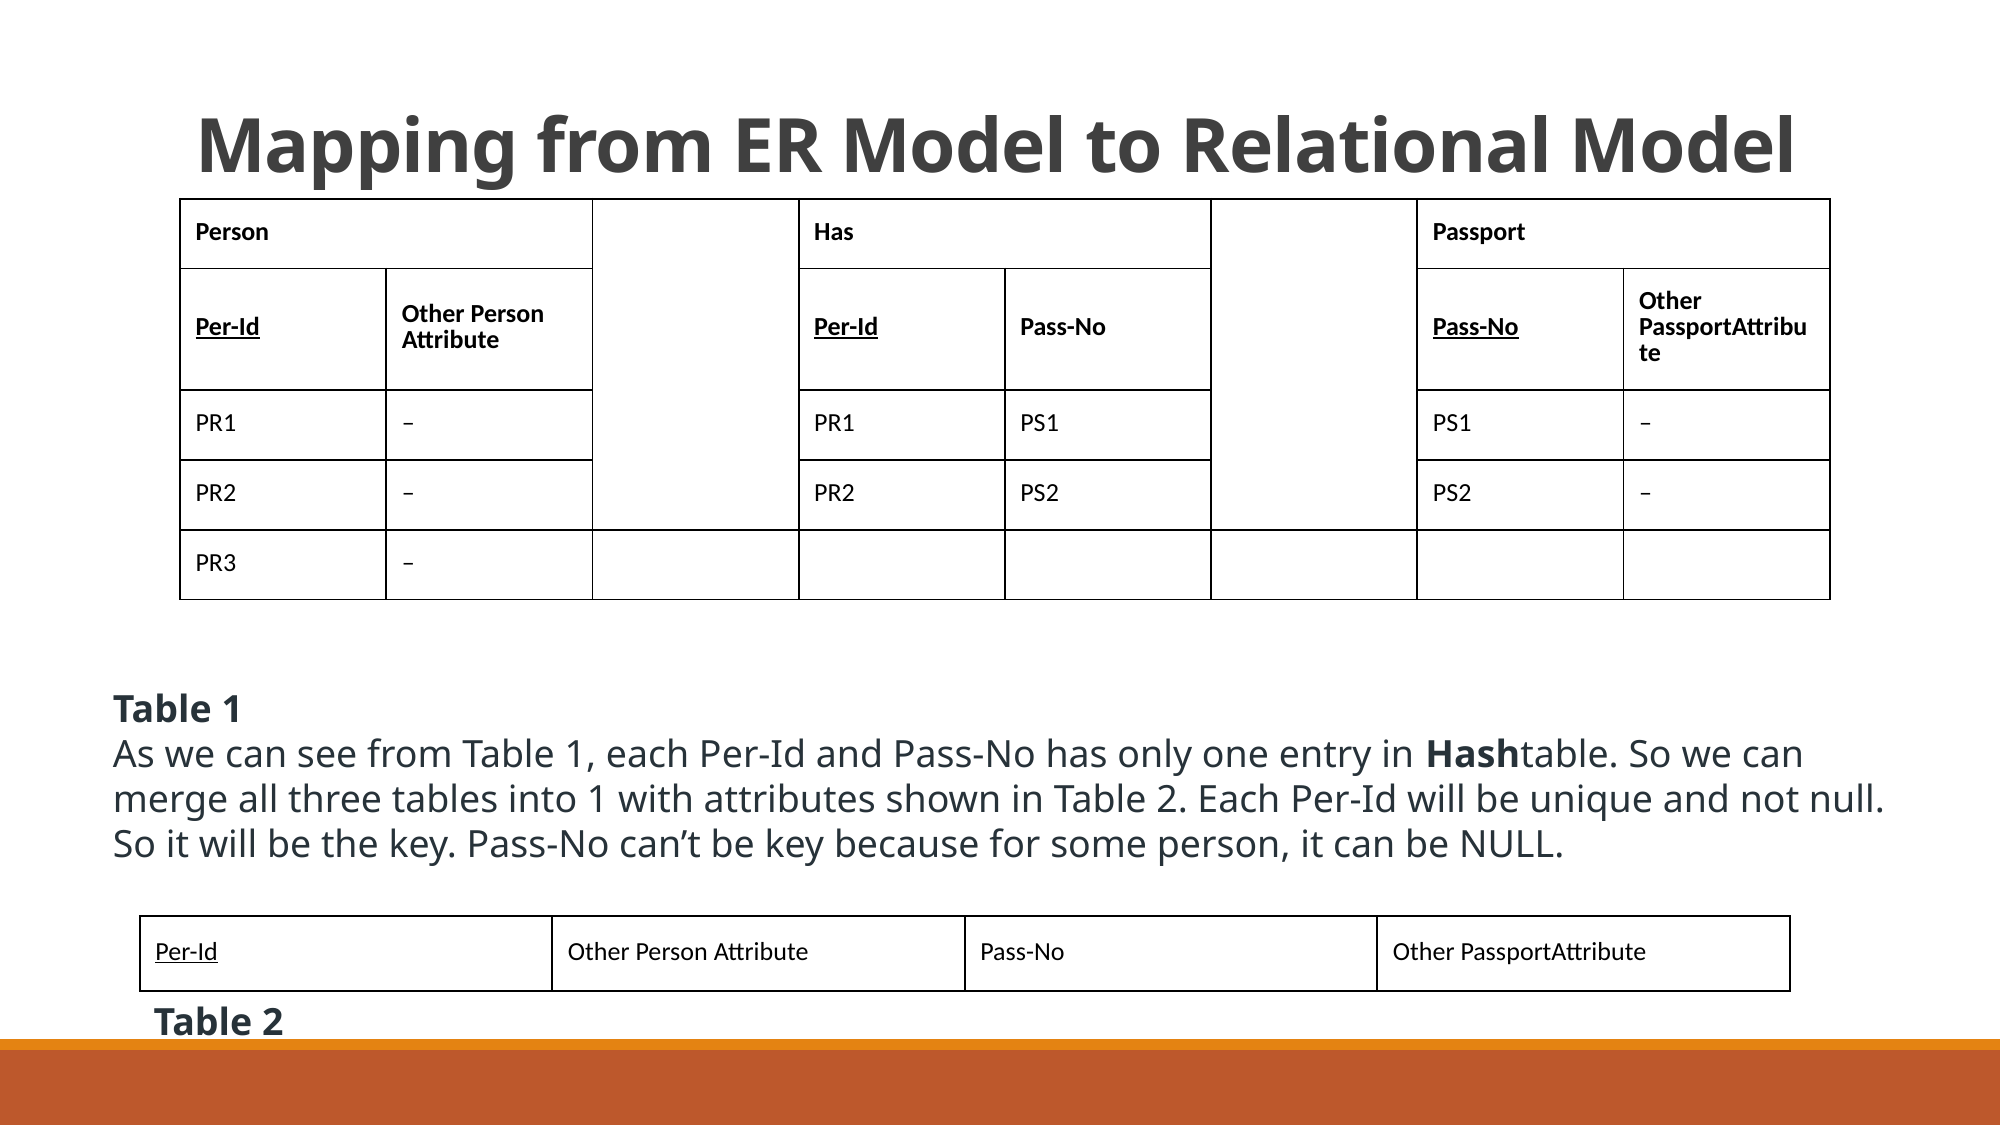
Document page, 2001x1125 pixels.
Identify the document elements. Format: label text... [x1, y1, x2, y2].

table_cell PS2 [1418, 461, 1623, 529]
table_cell [1006, 531, 1210, 599]
table_header Other Person Attribute [553, 917, 964, 990]
table_cell [1212, 531, 1416, 599]
table_cell PS1 [1418, 391, 1623, 459]
table_cell [1624, 531, 1829, 599]
table_header Person [181, 200, 592, 268]
table_header [593, 200, 798, 529]
table_cell – [1624, 461, 1829, 529]
table_cell – [1624, 391, 1829, 459]
text_box Table 2 [138, 990, 299, 1051]
table_cell PR3 [181, 531, 385, 599]
table_cell PR1 [800, 391, 1004, 459]
table_cell – [387, 461, 592, 529]
table_cell Pass-No [1006, 269, 1210, 389]
table_header [1212, 200, 1416, 529]
table_cell Other Person Attribute [387, 269, 592, 389]
title Mapping from ER Model to Relational Model [180, 47, 1830, 198]
table_cell PR1 [181, 391, 385, 459]
table_header Passport [1418, 200, 1829, 268]
table_cell – [387, 531, 592, 599]
table_header Has [800, 200, 1210, 268]
table_header Per-Id [141, 917, 551, 990]
table_header Pass-No [966, 917, 1376, 990]
table_cell – [387, 391, 592, 459]
table_cell [593, 531, 798, 599]
table_cell Per-Id [800, 269, 1004, 389]
table_cell Other PassportAttribute [1624, 269, 1829, 389]
table_cell PR2 [800, 461, 1004, 529]
table_cell [1418, 531, 1623, 599]
table_cell PS1 [1006, 391, 1210, 459]
table_cell PS2 [1006, 461, 1210, 529]
table_cell Pass-No [1418, 269, 1623, 389]
table_cell [800, 531, 1004, 599]
text_box Table 1 As we can see from Table 1, each Per-Id and Pass-No has only one entry in Hashtable. So we can merge all three tables into 1 with attributes shown in Table 2. Each Per-Id will be unique and not null. So it will be the key. Pass-No can’t be key because for some person, it can be NULL. [98, 677, 1912, 873]
table_header Other PassportAttribute [1378, 917, 1789, 990]
table_cell PR2 [181, 461, 385, 529]
table_cell Per-Id [181, 269, 385, 389]
